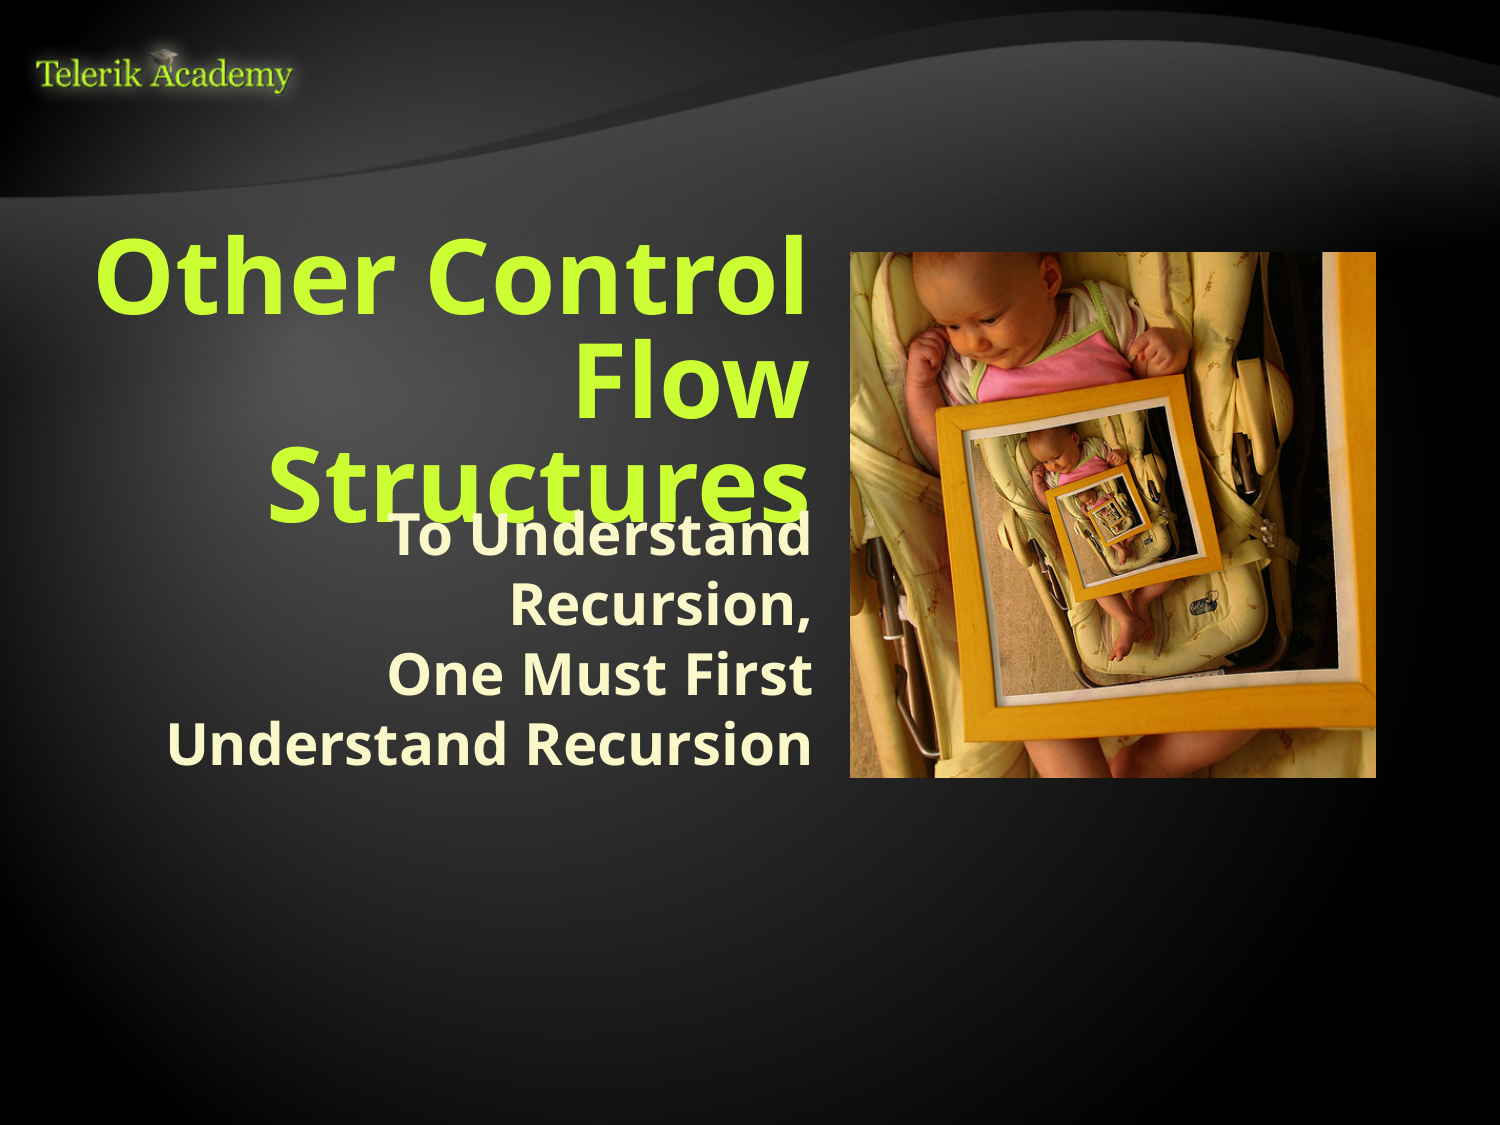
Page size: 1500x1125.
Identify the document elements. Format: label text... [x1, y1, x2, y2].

picture [0, 0, 1500, 1125]
subtitle To Understand Recursion, One Must First Understand Recursion [75, 537, 814, 738]
title Other Control Flow Structures [75, 287, 826, 488]
